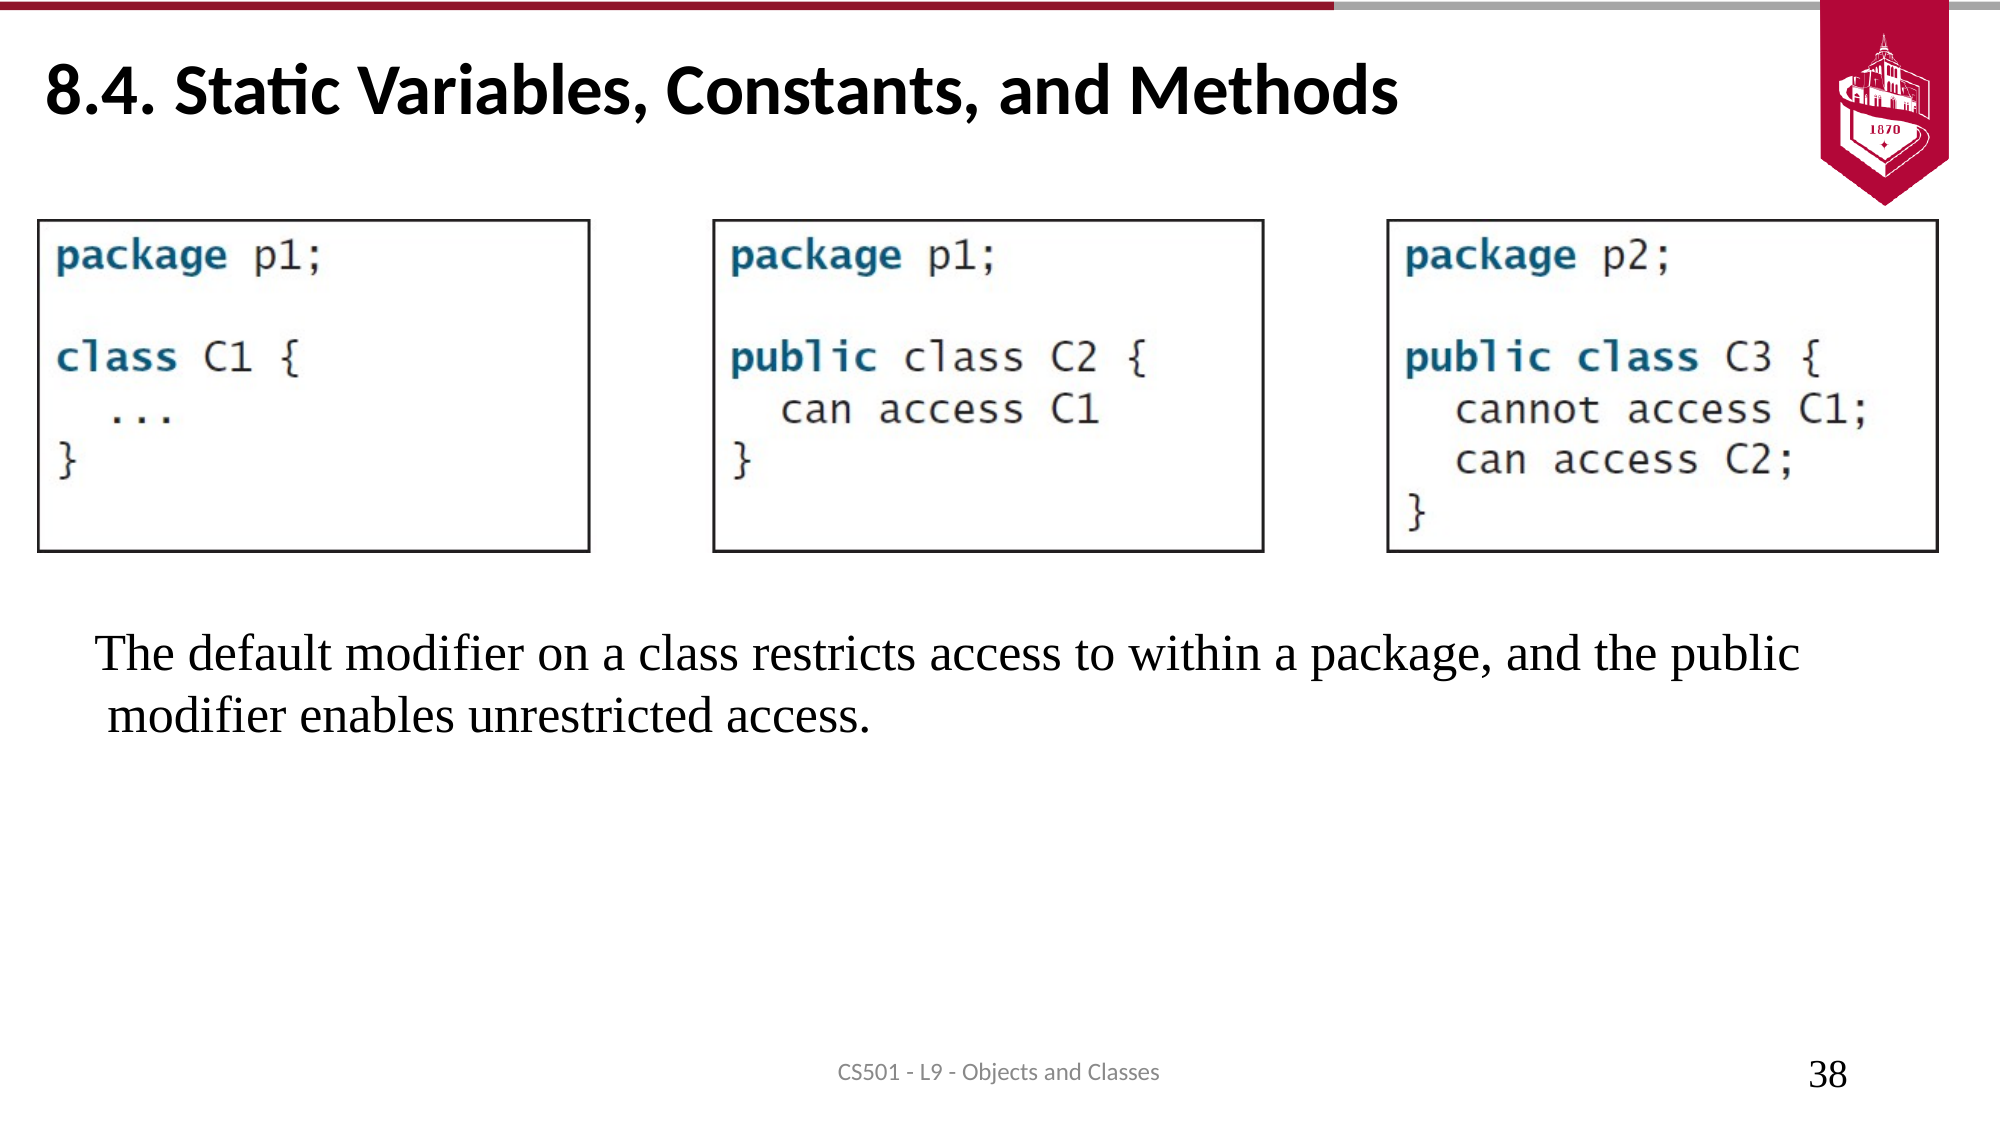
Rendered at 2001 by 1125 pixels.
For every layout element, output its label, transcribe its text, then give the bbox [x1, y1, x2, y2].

picture [37, 219, 1939, 553]
slide_number 33 [1802, 1049, 1856, 1125]
footer CS501 - L9 - Objects and Classes [835, 1054, 1164, 1125]
text_box The default modifier on a class restricts access to within a package, and the public modifier enables unrestricted access. [92, 616, 1811, 744]
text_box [0, 0, 2000, 206]
